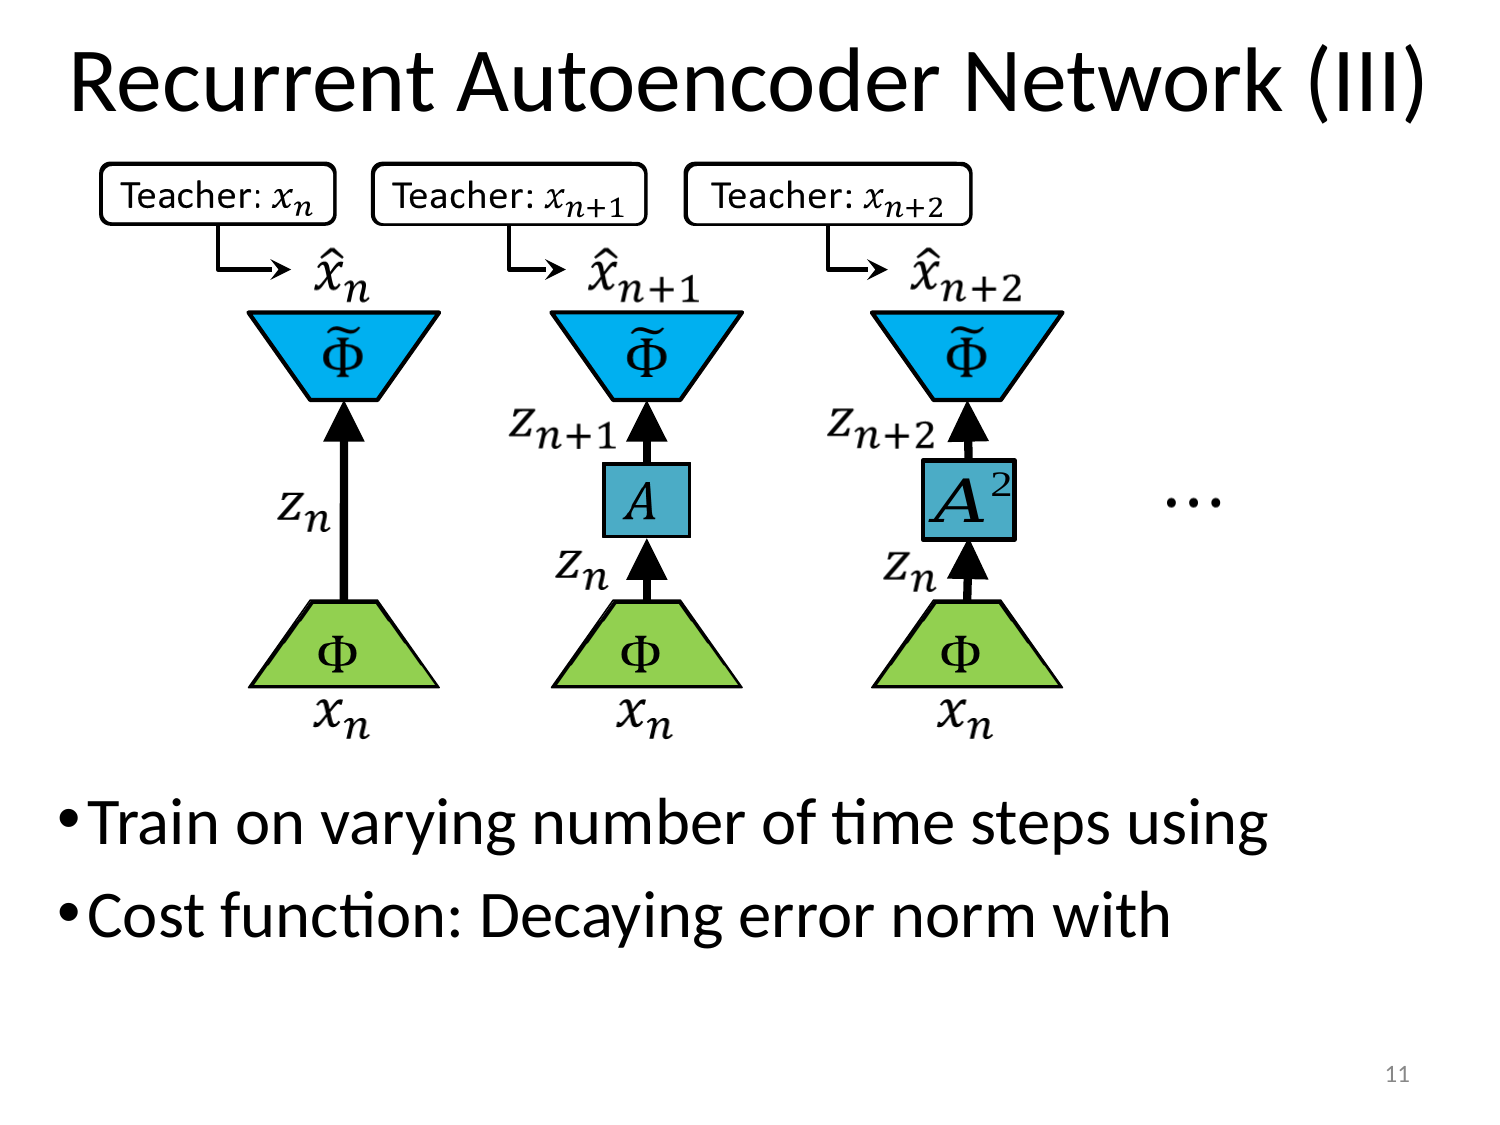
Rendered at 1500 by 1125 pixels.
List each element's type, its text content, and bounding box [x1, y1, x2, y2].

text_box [835, 217, 881, 278]
text_box [593, 664, 700, 750]
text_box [551, 312, 743, 401]
text_box [871, 600, 1063, 688]
text_box [804, 373, 961, 460]
text_box [684, 162, 972, 226]
text_box [290, 664, 397, 750]
text_box [371, 162, 647, 226]
text_box [1137, 446, 1250, 553]
text_box [860, 516, 963, 603]
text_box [248, 312, 440, 401]
text_box [551, 600, 743, 688]
text_box [99, 162, 336, 225]
slide_number 11 [1074, 1042, 1425, 1103]
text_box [871, 312, 1063, 401]
text_box [486, 373, 642, 460]
text_box [248, 600, 440, 688]
text_box [602, 462, 691, 538]
text_box [291, 226, 397, 310]
text_box [348, 457, 357, 543]
title Recurrent Autoencoder Network (III) [0, 0, 1500, 150]
text_box [565, 226, 728, 310]
text_box [887, 226, 1050, 310]
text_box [515, 218, 560, 276]
text_box [254, 457, 339, 543]
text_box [231, 210, 277, 284]
text_box [532, 515, 635, 601]
text_box [914, 664, 1020, 750]
